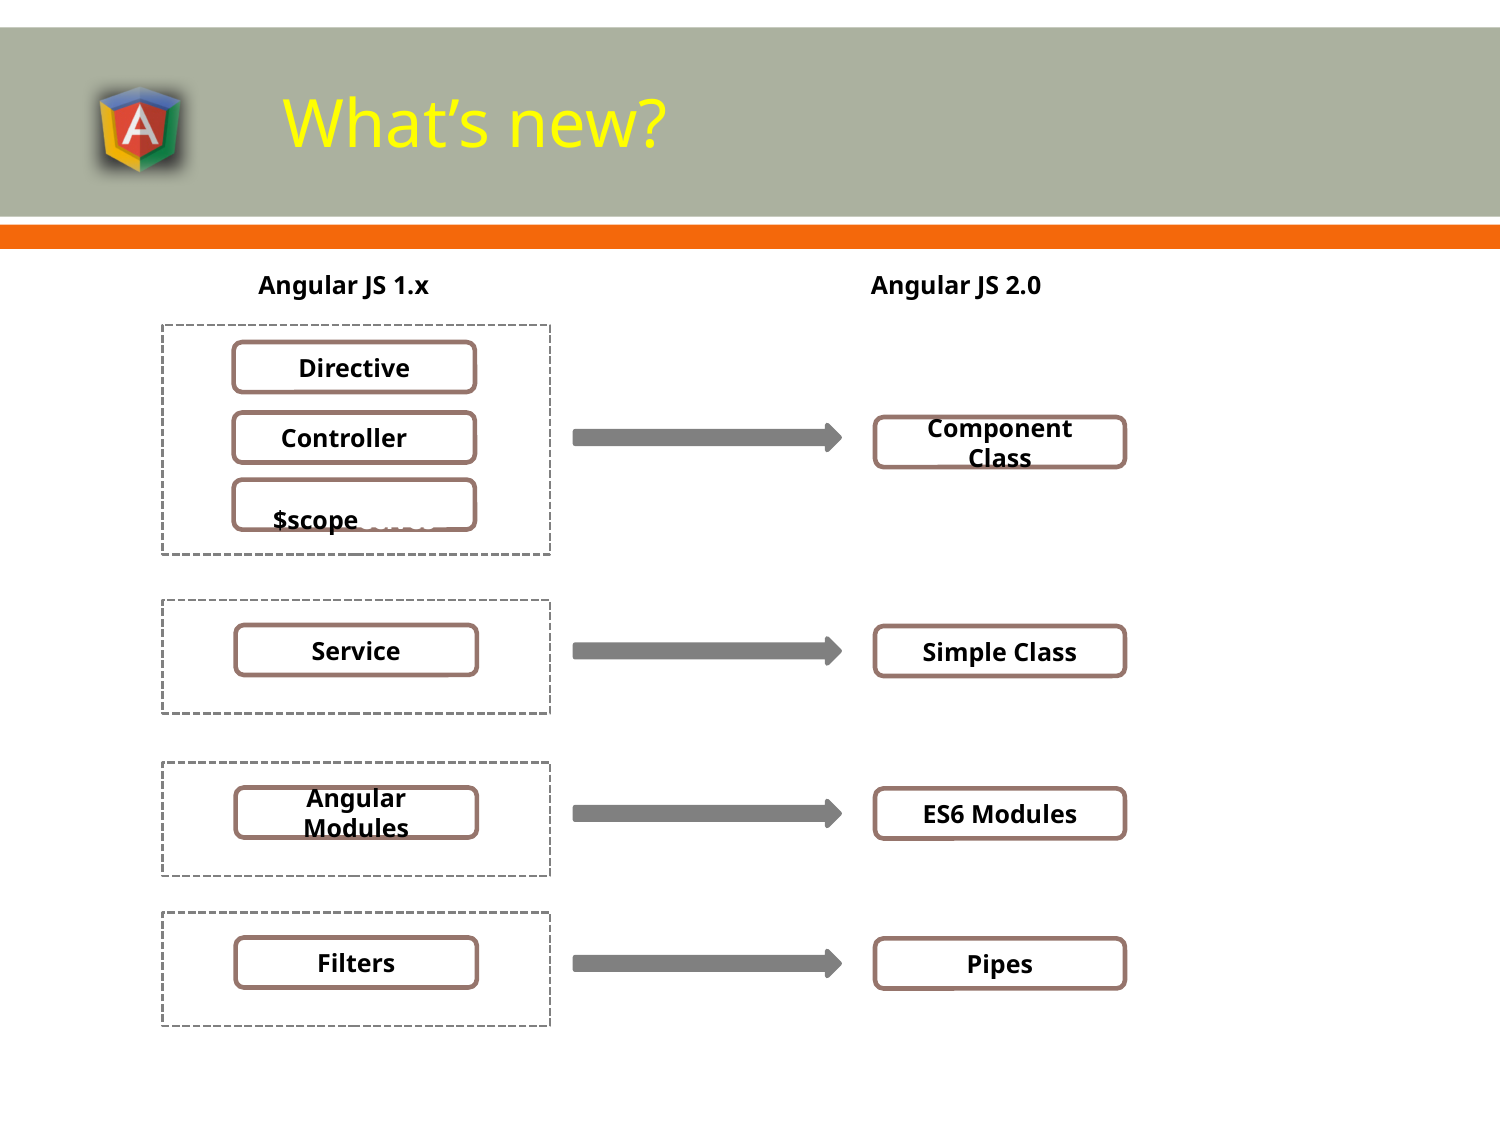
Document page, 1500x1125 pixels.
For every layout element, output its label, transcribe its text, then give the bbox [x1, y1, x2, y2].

text_box [572, 948, 842, 979]
text_box Simple Class [872, 623, 1128, 679]
text_box Component Class [872, 414, 1128, 470]
text_box Angular JS 2.0 [856, 262, 1057, 308]
text_box [572, 422, 842, 453]
picture [81, 74, 201, 188]
text_box Pipes [872, 936, 1128, 991]
text_box Angular JS 1.x [243, 262, 445, 308]
text_box [572, 636, 842, 666]
title What’s new? [238, 29, 713, 213]
text_box [160, 323, 552, 557]
text_box Directive [231, 339, 478, 395]
text_box [160, 760, 552, 878]
text_box [160, 910, 552, 1028]
text_box ES6 Modules [872, 786, 1128, 841]
text_box [160, 598, 552, 716]
text_box [572, 798, 842, 829]
